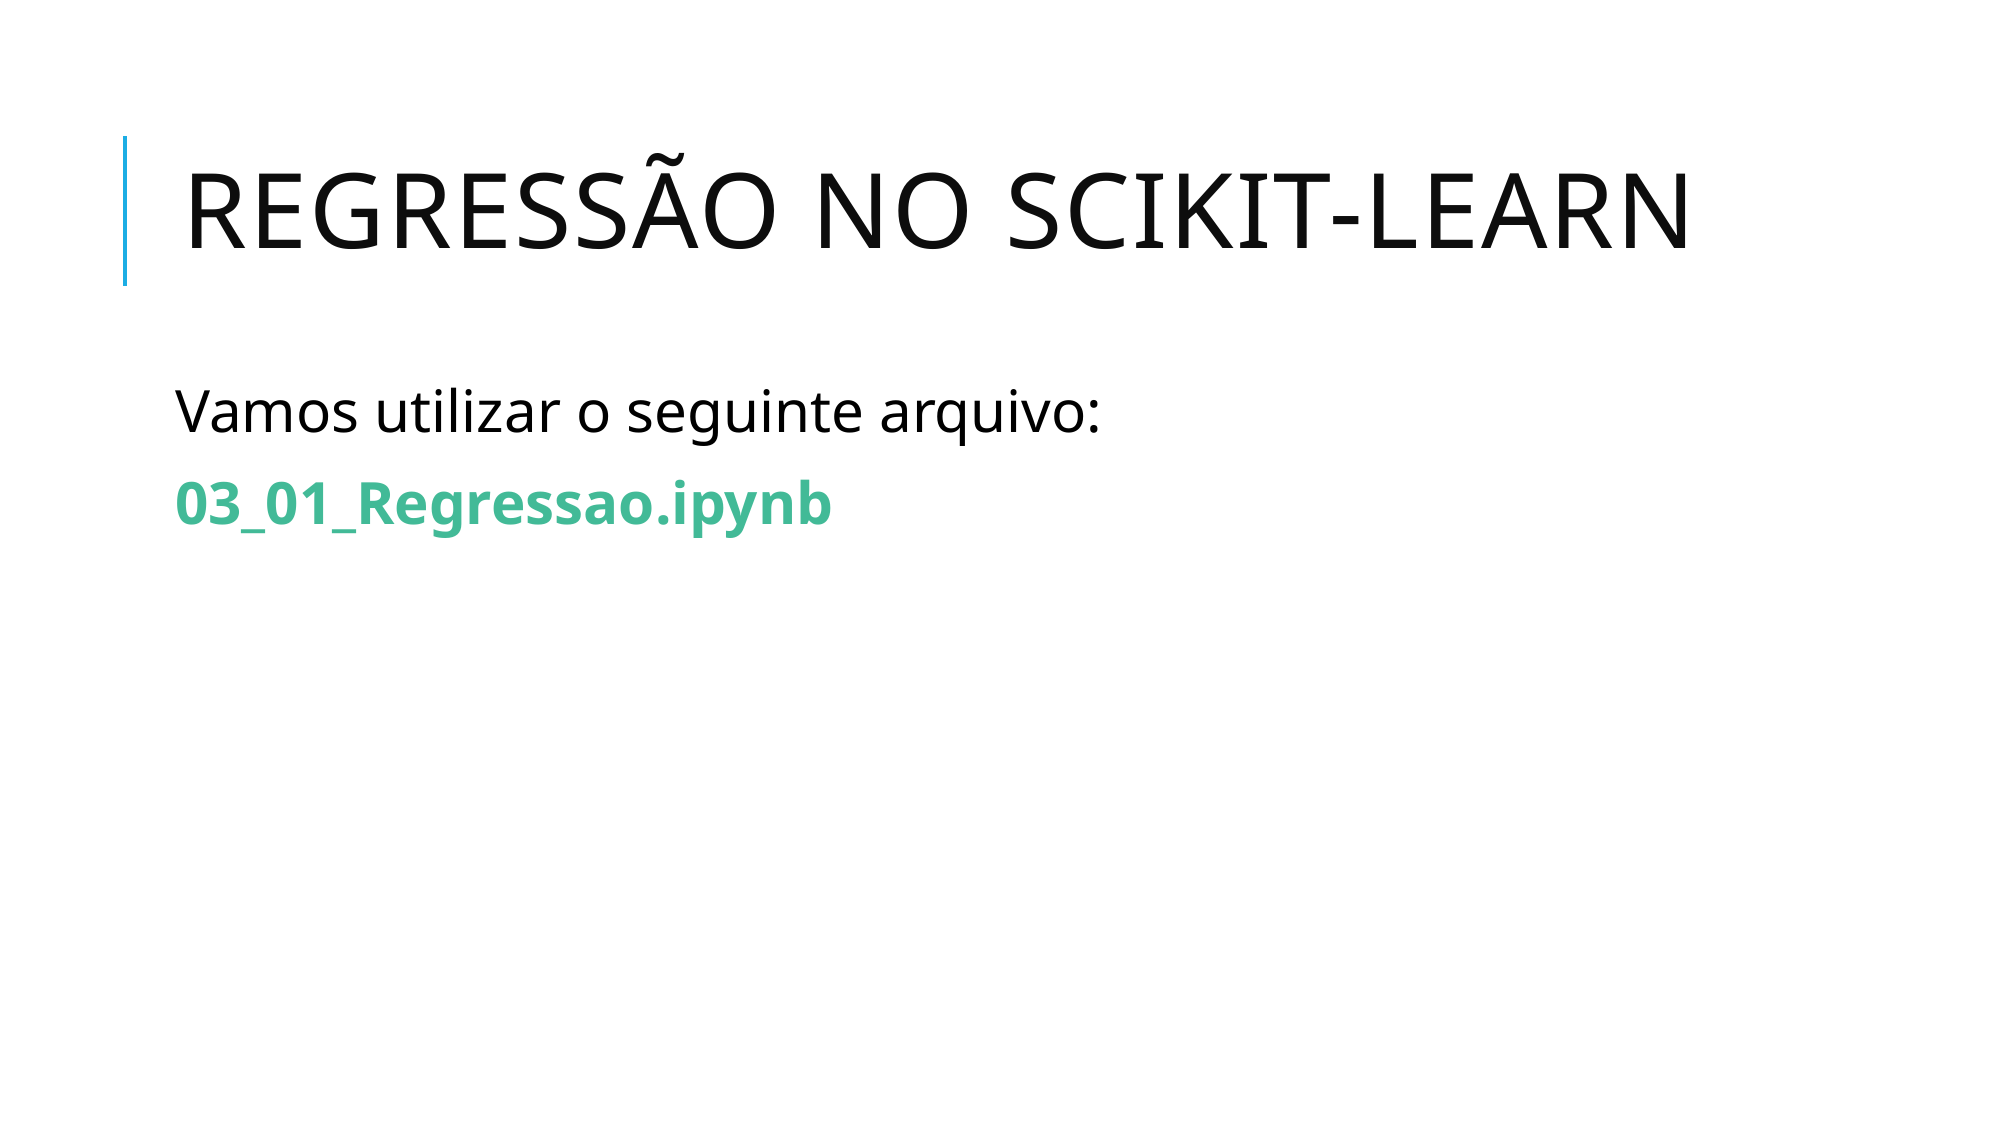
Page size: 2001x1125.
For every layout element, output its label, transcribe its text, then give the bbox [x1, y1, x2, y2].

title Regressão no scikit-learn [168, 96, 1763, 342]
list Vamos utilizar o seguinte arquivo: 03_01_Regressao.ipynb [168, 375, 1763, 1035]
